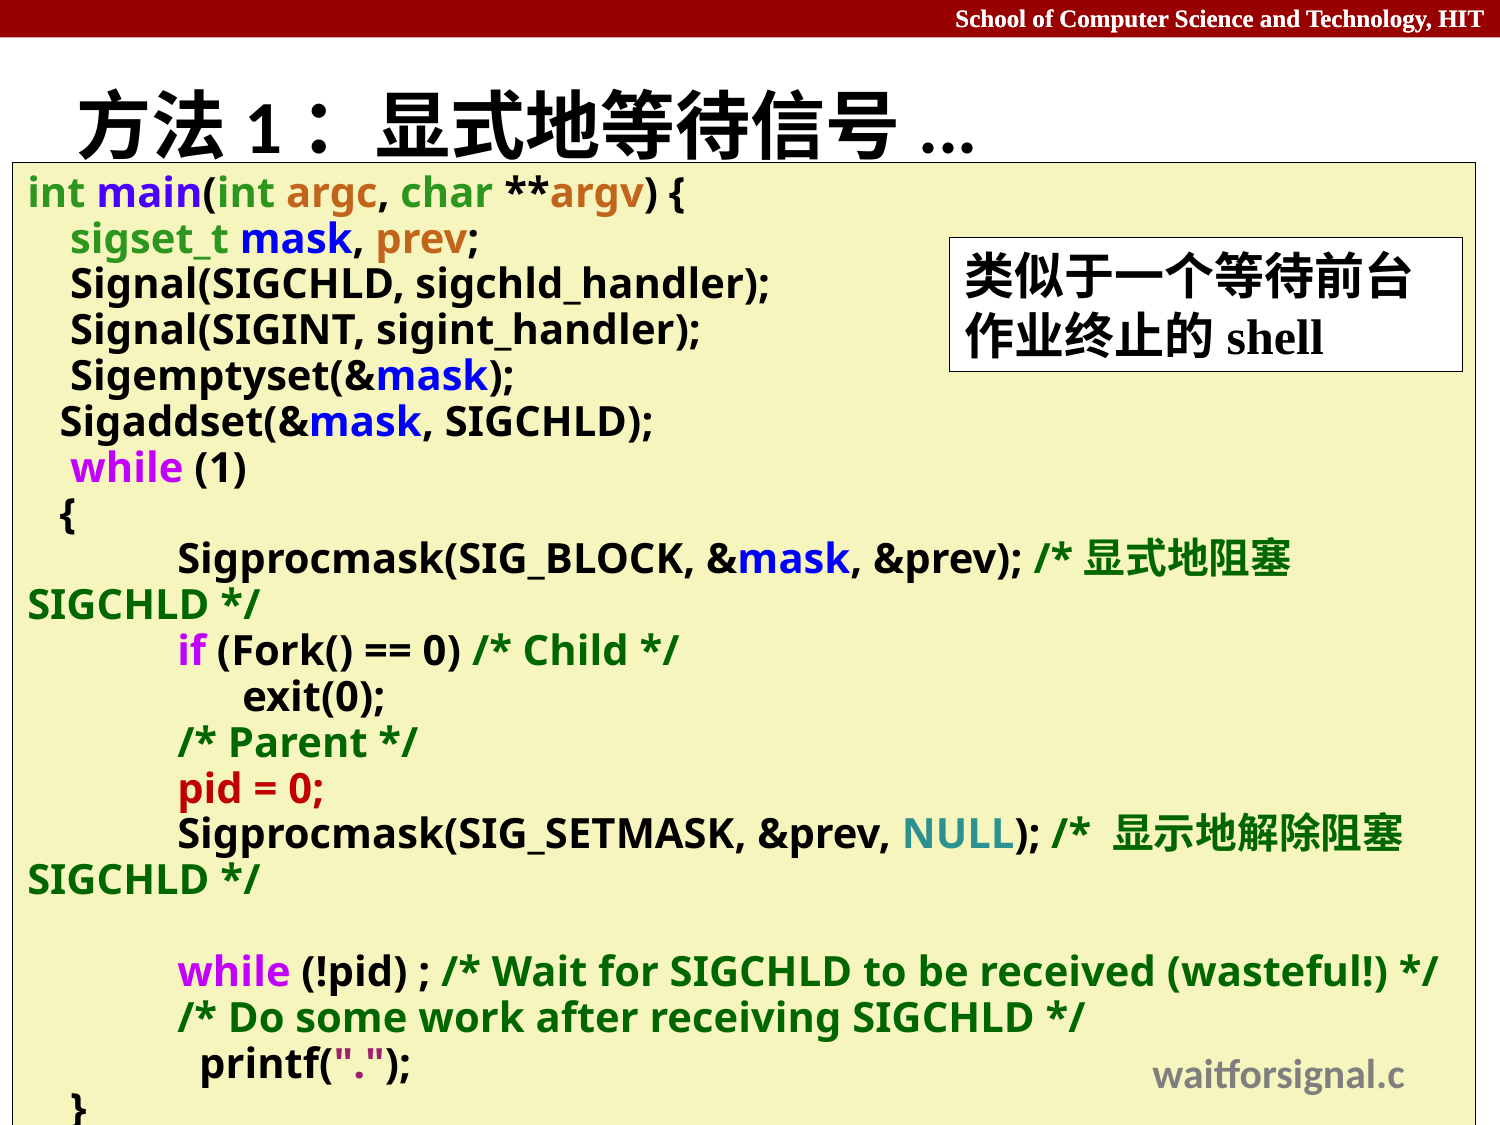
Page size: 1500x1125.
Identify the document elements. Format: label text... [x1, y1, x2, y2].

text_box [12, 162, 1476, 1125]
title 方法1：显式地等待信号... [61, 60, 1488, 187]
